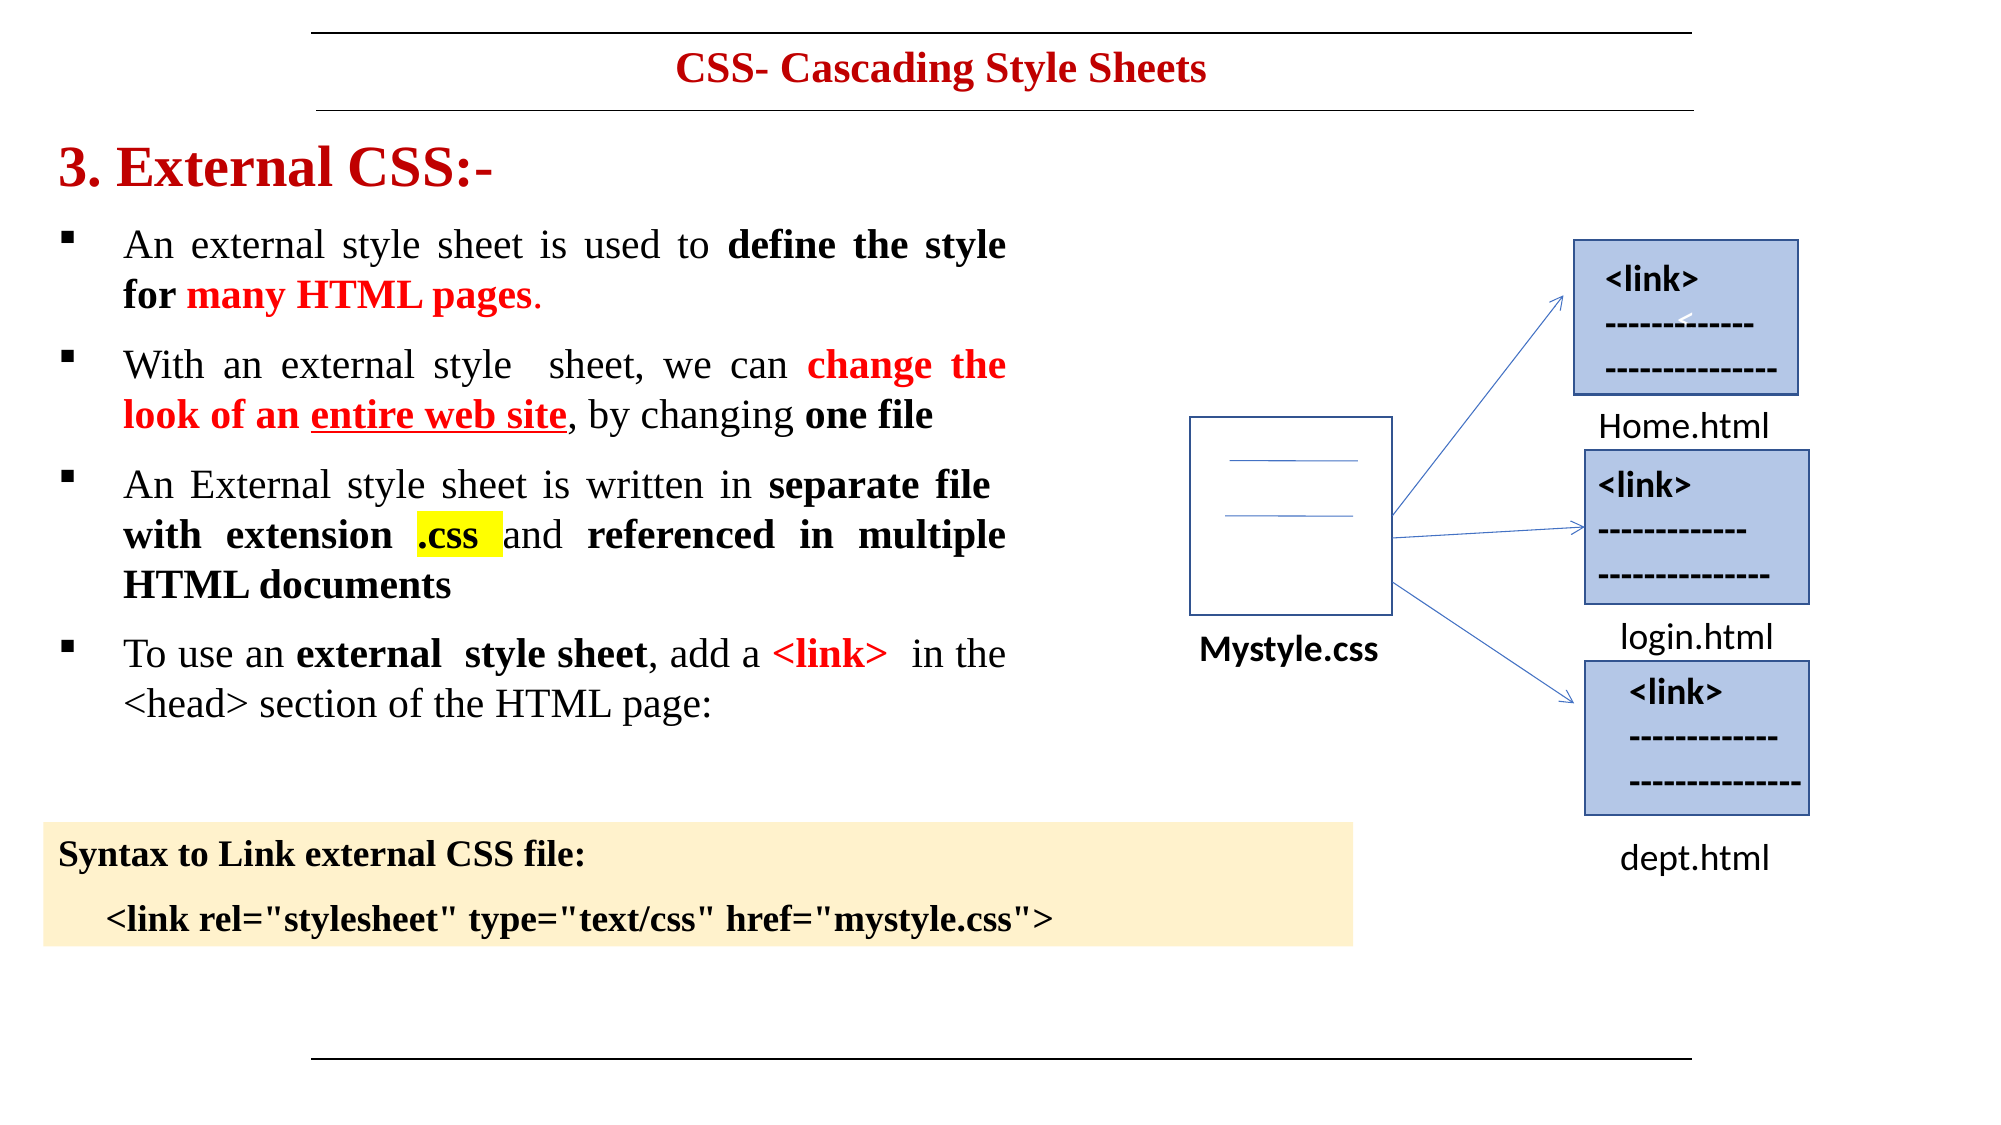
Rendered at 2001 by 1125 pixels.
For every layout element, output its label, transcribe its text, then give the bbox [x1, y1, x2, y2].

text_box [1185, 240, 1818, 885]
text_box 3. External CSS:- An external style sheet is used to define the style for many HTML pages. With an external style sheet, we can change the look of an entire web site, by changing one file An External style sheet is written in separate file with extension .css and referenced in multiple HTML documents To use an external style sheet, add a <link> in the <head> section of the HTML page: [43, 121, 1020, 822]
text_box Syntax to Link external CSS file: <link rel="stylesheet" type="text/css" href="mystyle.css"> [43, 822, 1354, 947]
text_box CSS- Cascading Style Sheets [660, 32, 1221, 98]
